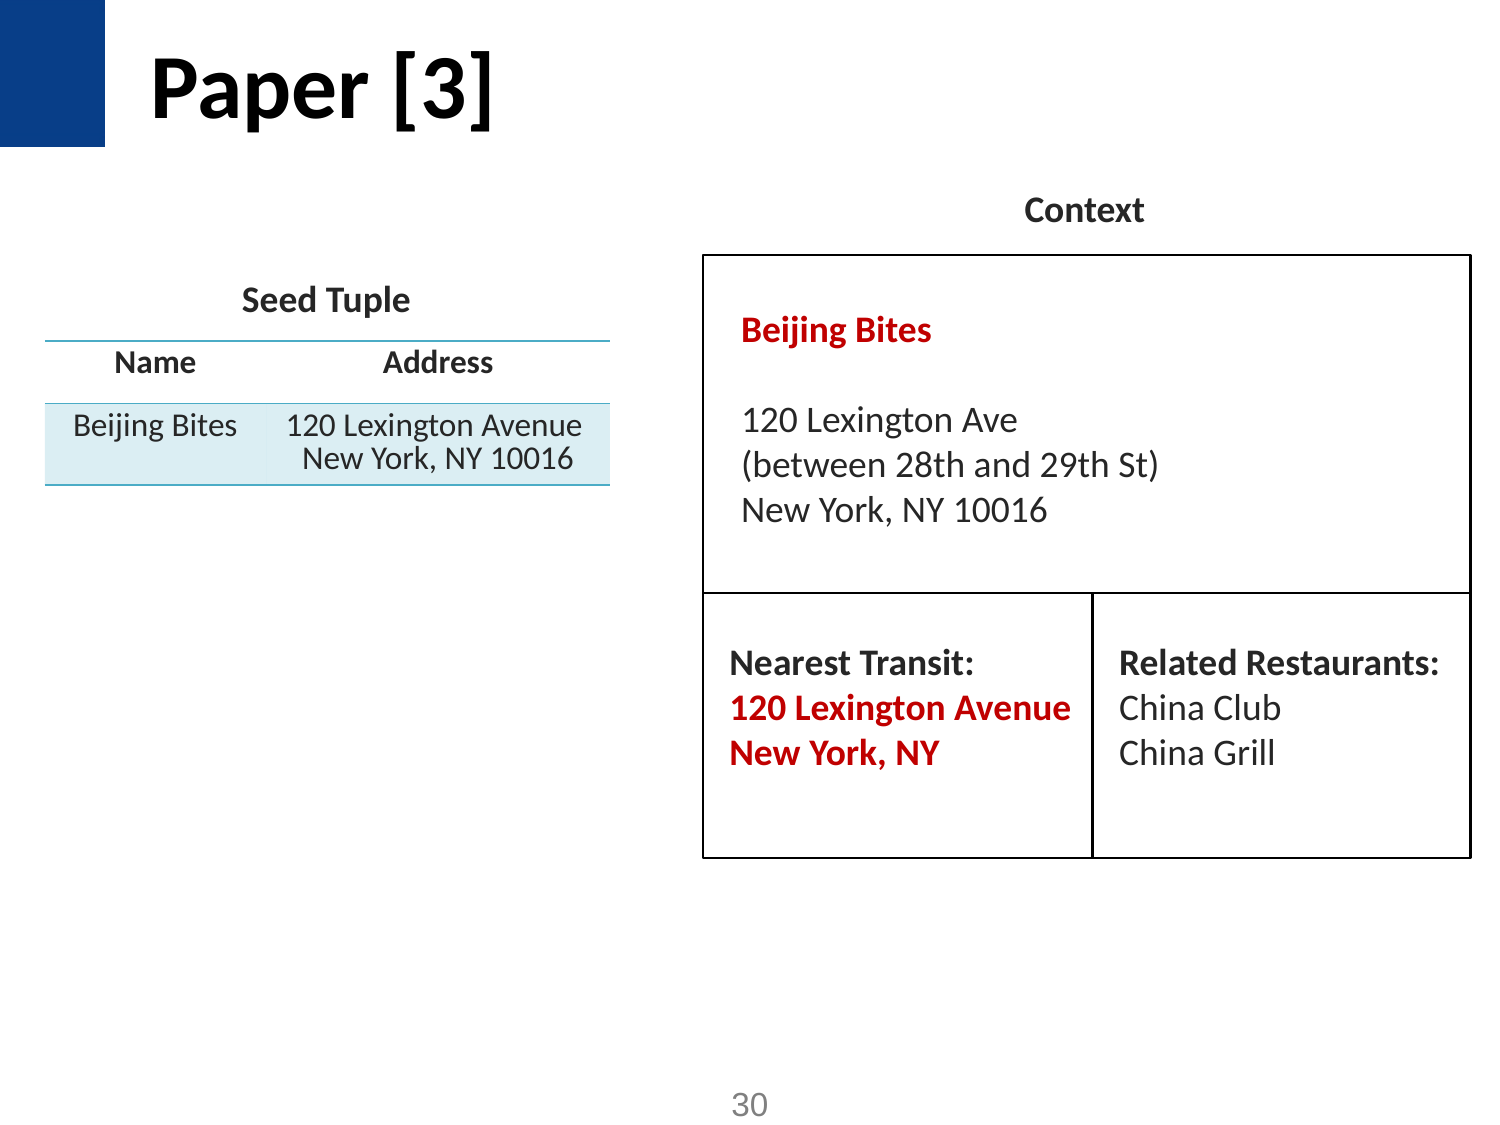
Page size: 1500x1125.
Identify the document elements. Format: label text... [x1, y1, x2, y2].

text_box [1097, 597, 1471, 858]
picture [0, 0, 105, 147]
slide_number 30 [685, 1081, 815, 1125]
table_cell Beijing Bites [45, 404, 266, 484]
title Paper [3] [135, 19, 1379, 140]
text_box [702, 599, 1088, 858]
text_box Context [1009, 177, 1199, 238]
text_box [702, 255, 1471, 592]
table_header Address [266, 342, 610, 403]
table_header Name [45, 342, 266, 403]
table_cell 120 Lexington Avenue New York, NY 10016 [266, 404, 610, 484]
text_box Seed Tuple [85, 267, 568, 328]
